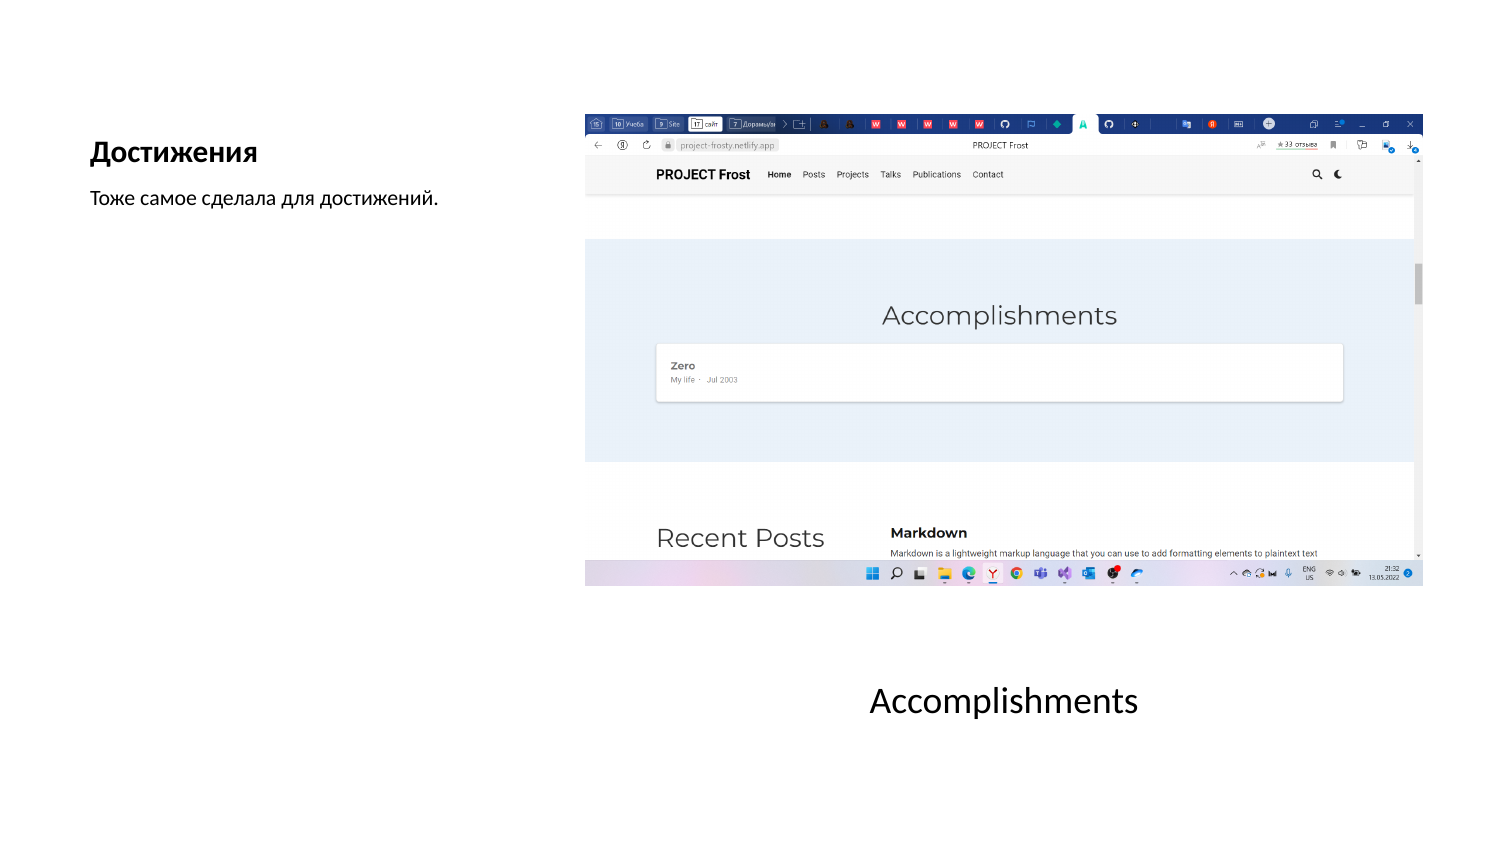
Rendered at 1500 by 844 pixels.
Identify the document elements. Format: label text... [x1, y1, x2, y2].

title Достижения [75, 33, 569, 176]
picture [585, 114, 1424, 586]
text_box Accomplishments [585, 668, 1423, 753]
list Тоже самое сделала для достижений. [75, 176, 569, 754]
